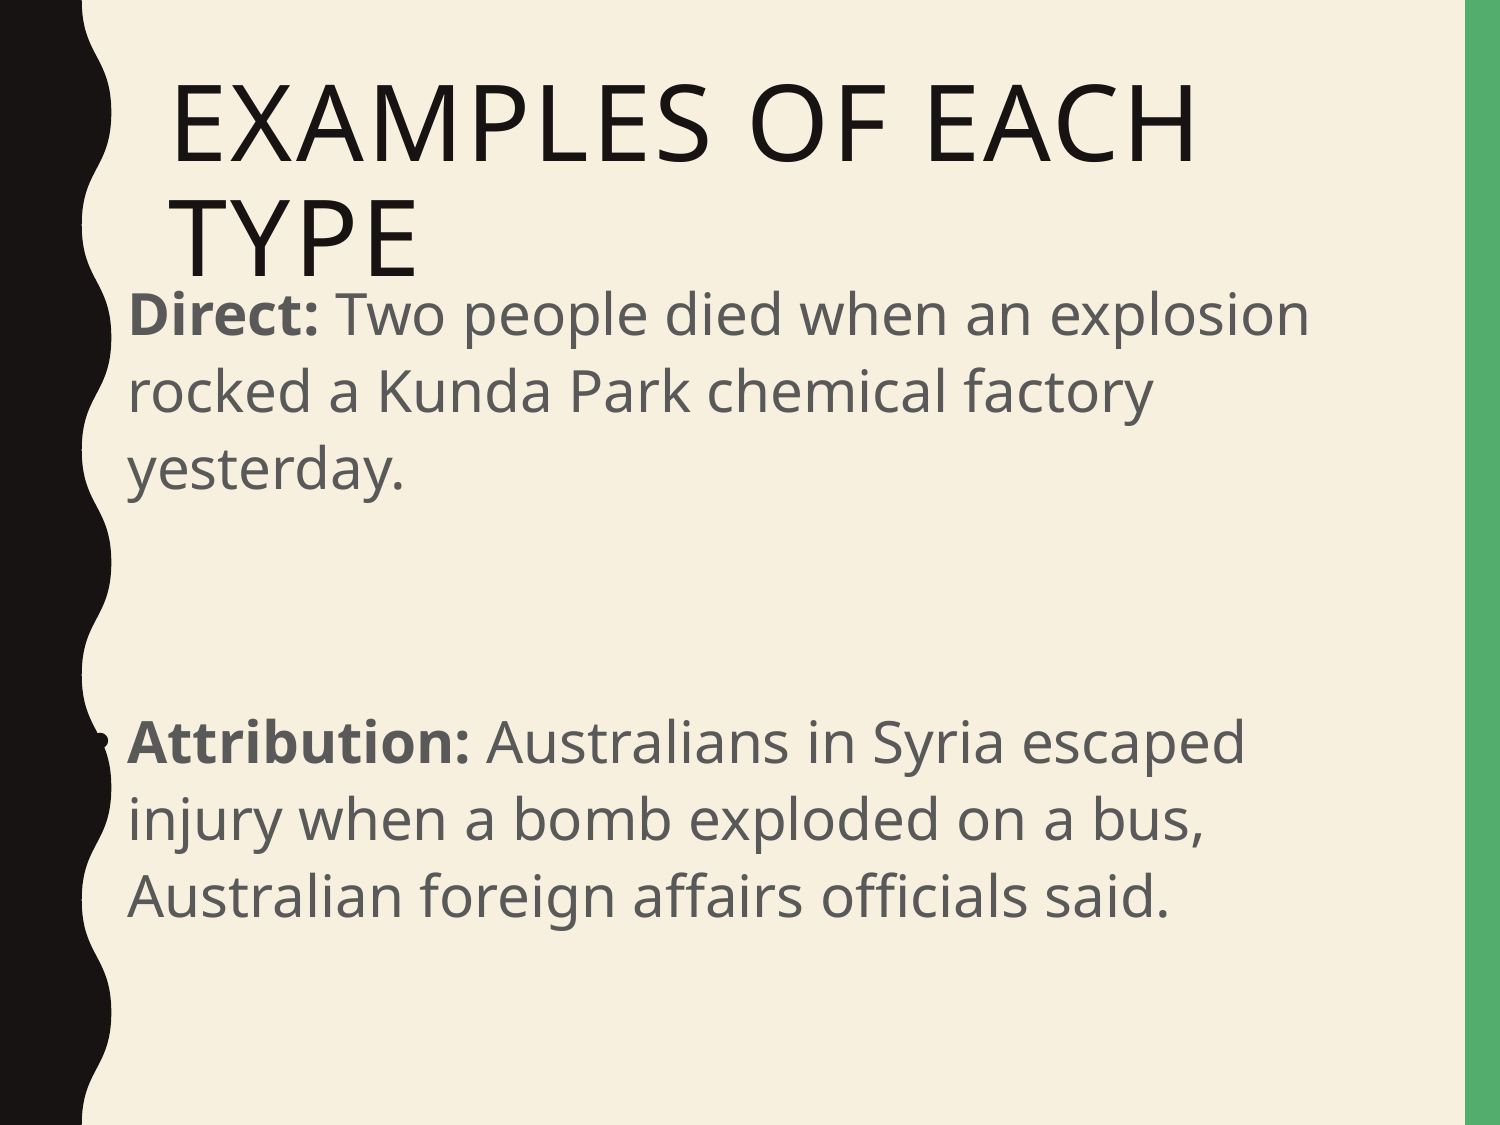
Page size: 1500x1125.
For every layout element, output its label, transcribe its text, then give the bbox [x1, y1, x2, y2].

title Examples of each type [154, 62, 1407, 308]
list Direct: Two people died when an explosion rocked a Kunda Park chemical factory yesterday. Attribution: Australians in Syria escaped injury when a bomb exploded on a bus, Australian foreign affairs officials said. [75, 262, 1365, 1062]
